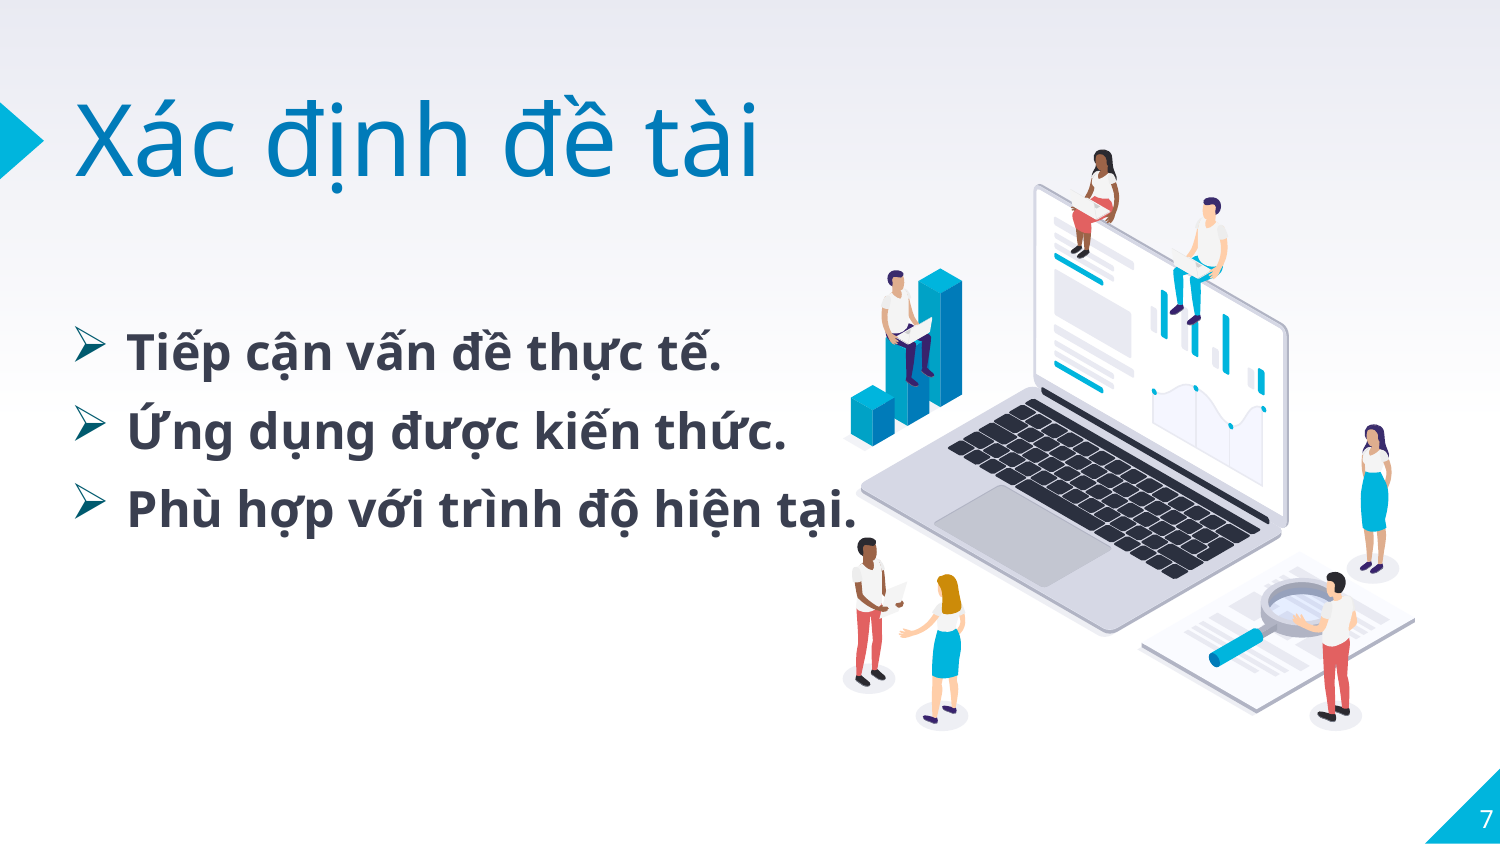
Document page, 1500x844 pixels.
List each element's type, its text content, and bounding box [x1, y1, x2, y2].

list Tiếp cận vấn đề thực tế. Ứng dụng được kiến thức. Phù hợp với trình độ hiện tại. [70, 314, 837, 664]
slide_number 7 [1418, 760, 1494, 838]
title Xác định đề tài [75, 99, 1001, 277]
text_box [842, 149, 1416, 732]
